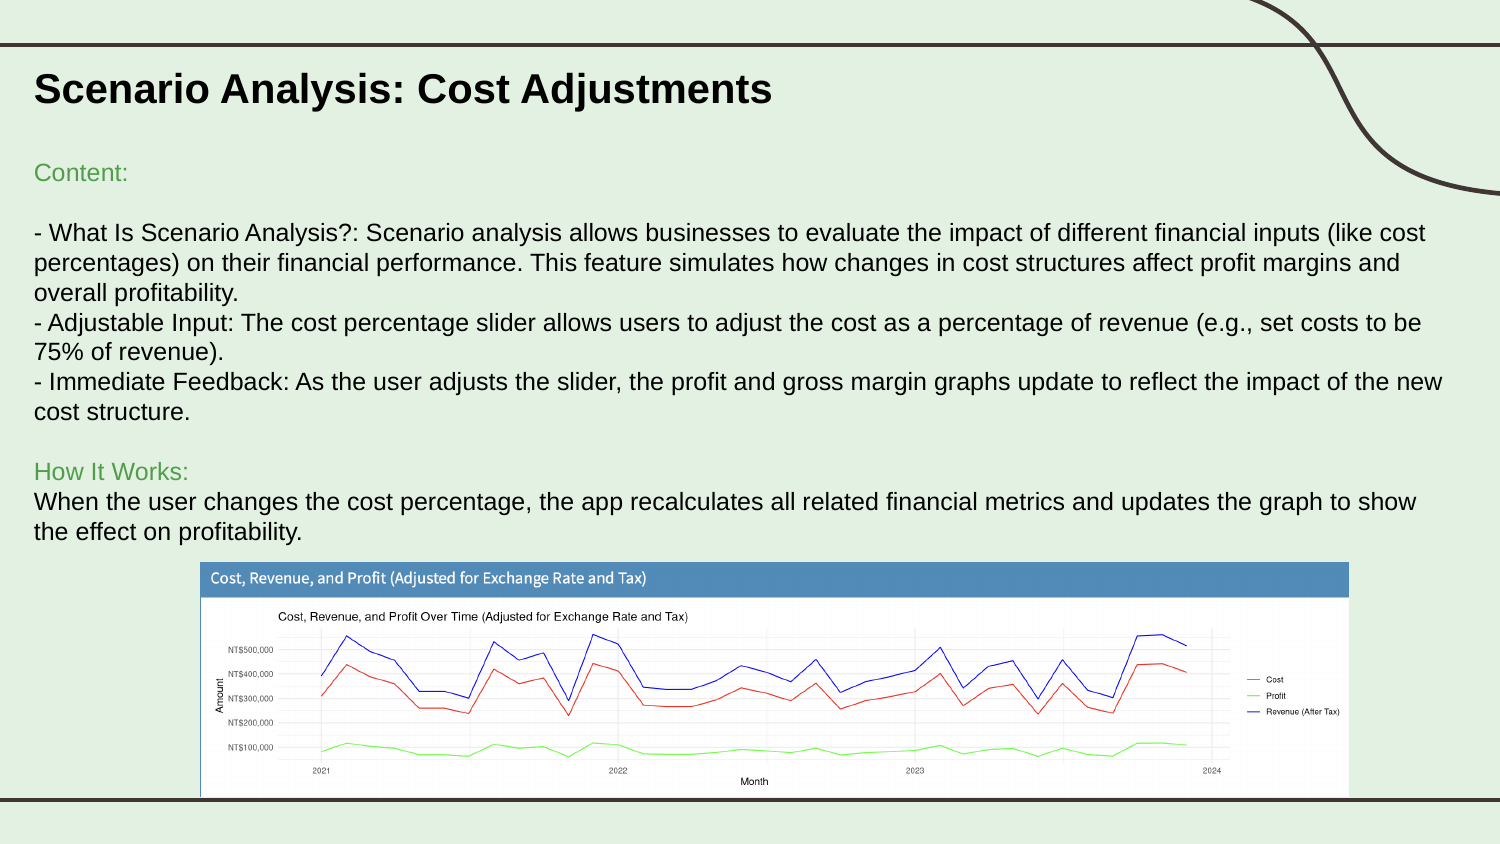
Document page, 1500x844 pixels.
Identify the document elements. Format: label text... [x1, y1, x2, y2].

title Scenario Analysis: Cost Adjustments [0, 47, 1097, 141]
picture [200, 561, 1349, 797]
list Content: - What Is Scenario Analysis?: Scenario analysis allows businesses to evaluate the impact of different financial inputs (like cost percentages) on their financial performance. This feature simulates how changes in cost structures affect profit margins and overall profitability. - Adjustable Input: The cost percentage slider allows users to adjust the cost as a percentage of revenue (e.g., set costs to be 75% of revenue). - Immediate Feedback: As the user adjusts the slider, the profit and gross margin graphs update to reflect the impact of the new cost structure. How It Works: When the user changes the cost percentage, the app recalculates all related financial metrics and updates the graph to show the effect on profitability. [0, 141, 1465, 716]
